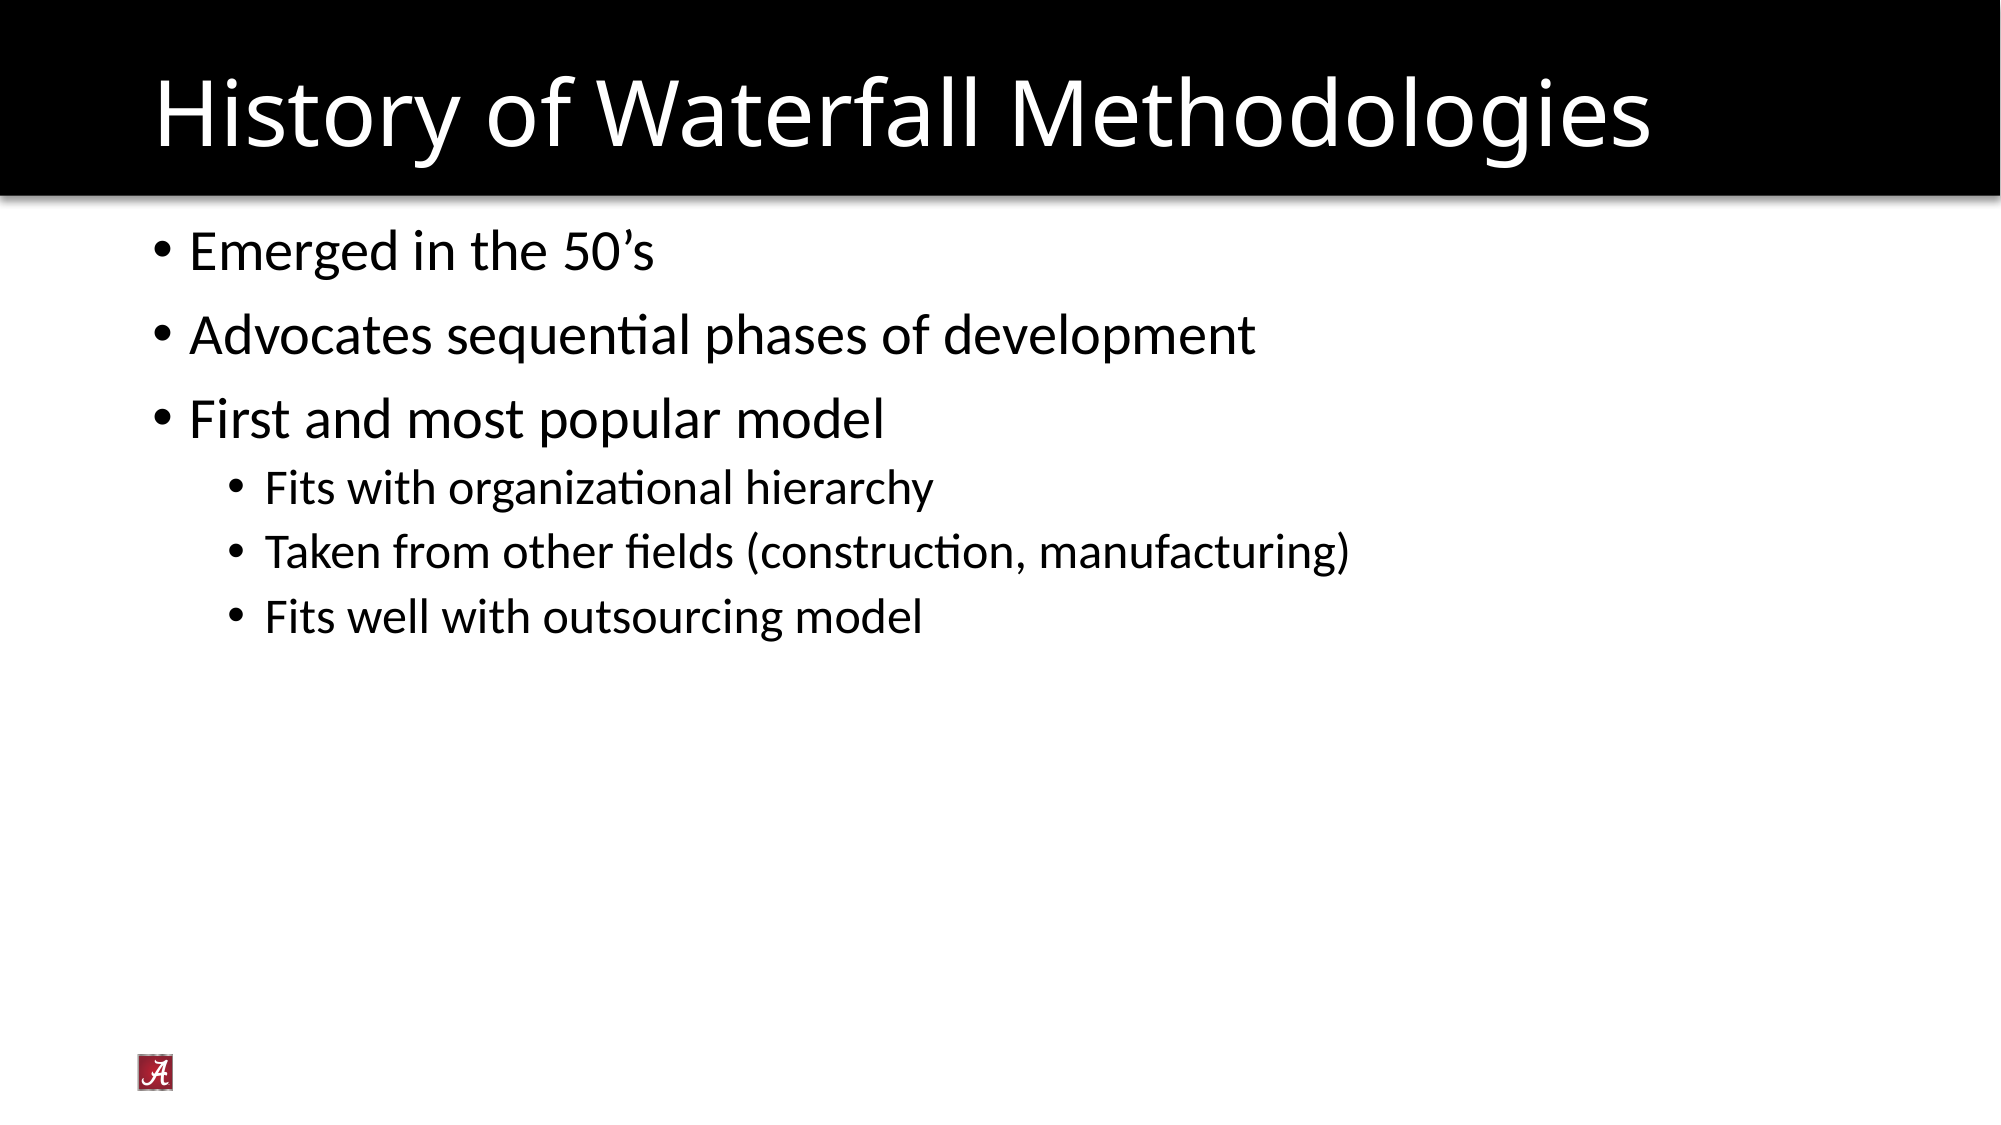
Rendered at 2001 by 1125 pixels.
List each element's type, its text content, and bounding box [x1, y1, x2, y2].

title History of Waterfall Methodologies [137, 59, 1863, 196]
list Emerged in the 50’s Advocates sequential phases of development First and most popular model Fits with organizational hierarchy Taken from other fields (construction, manufacturing) Fits well with outsourcing model [137, 212, 1863, 1014]
